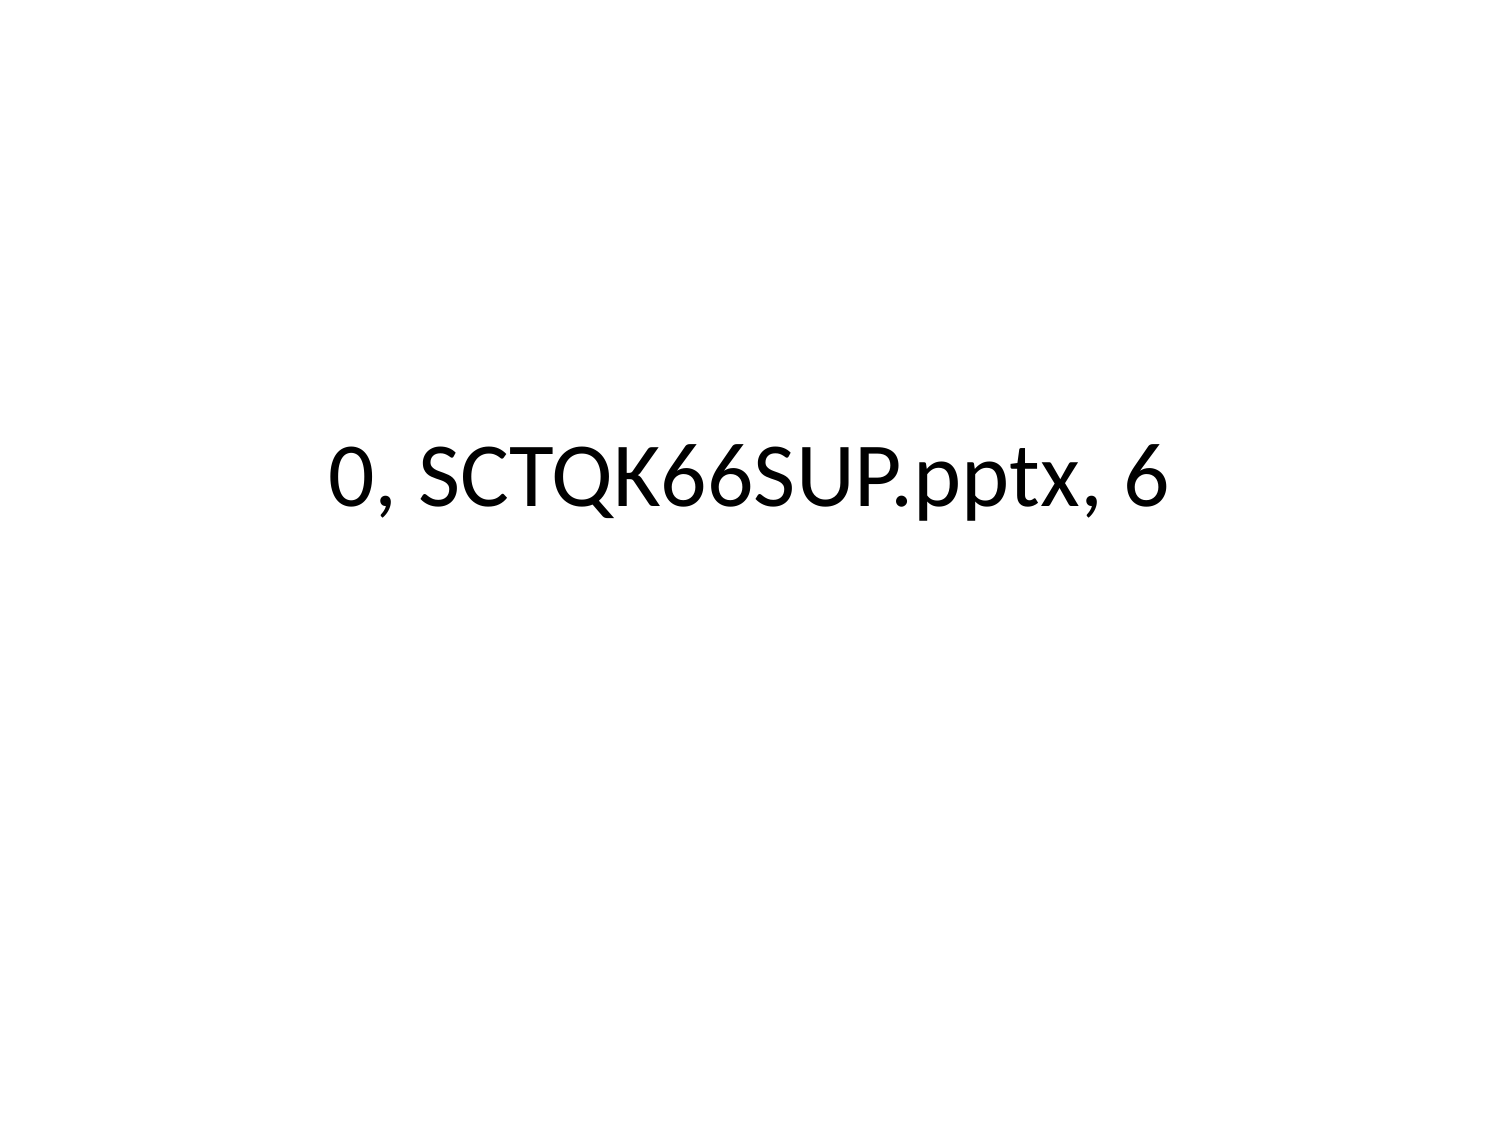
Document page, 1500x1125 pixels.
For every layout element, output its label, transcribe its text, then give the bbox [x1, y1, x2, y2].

title 0, SCTQK66SUP.pptx, 6 [112, 349, 1388, 591]
